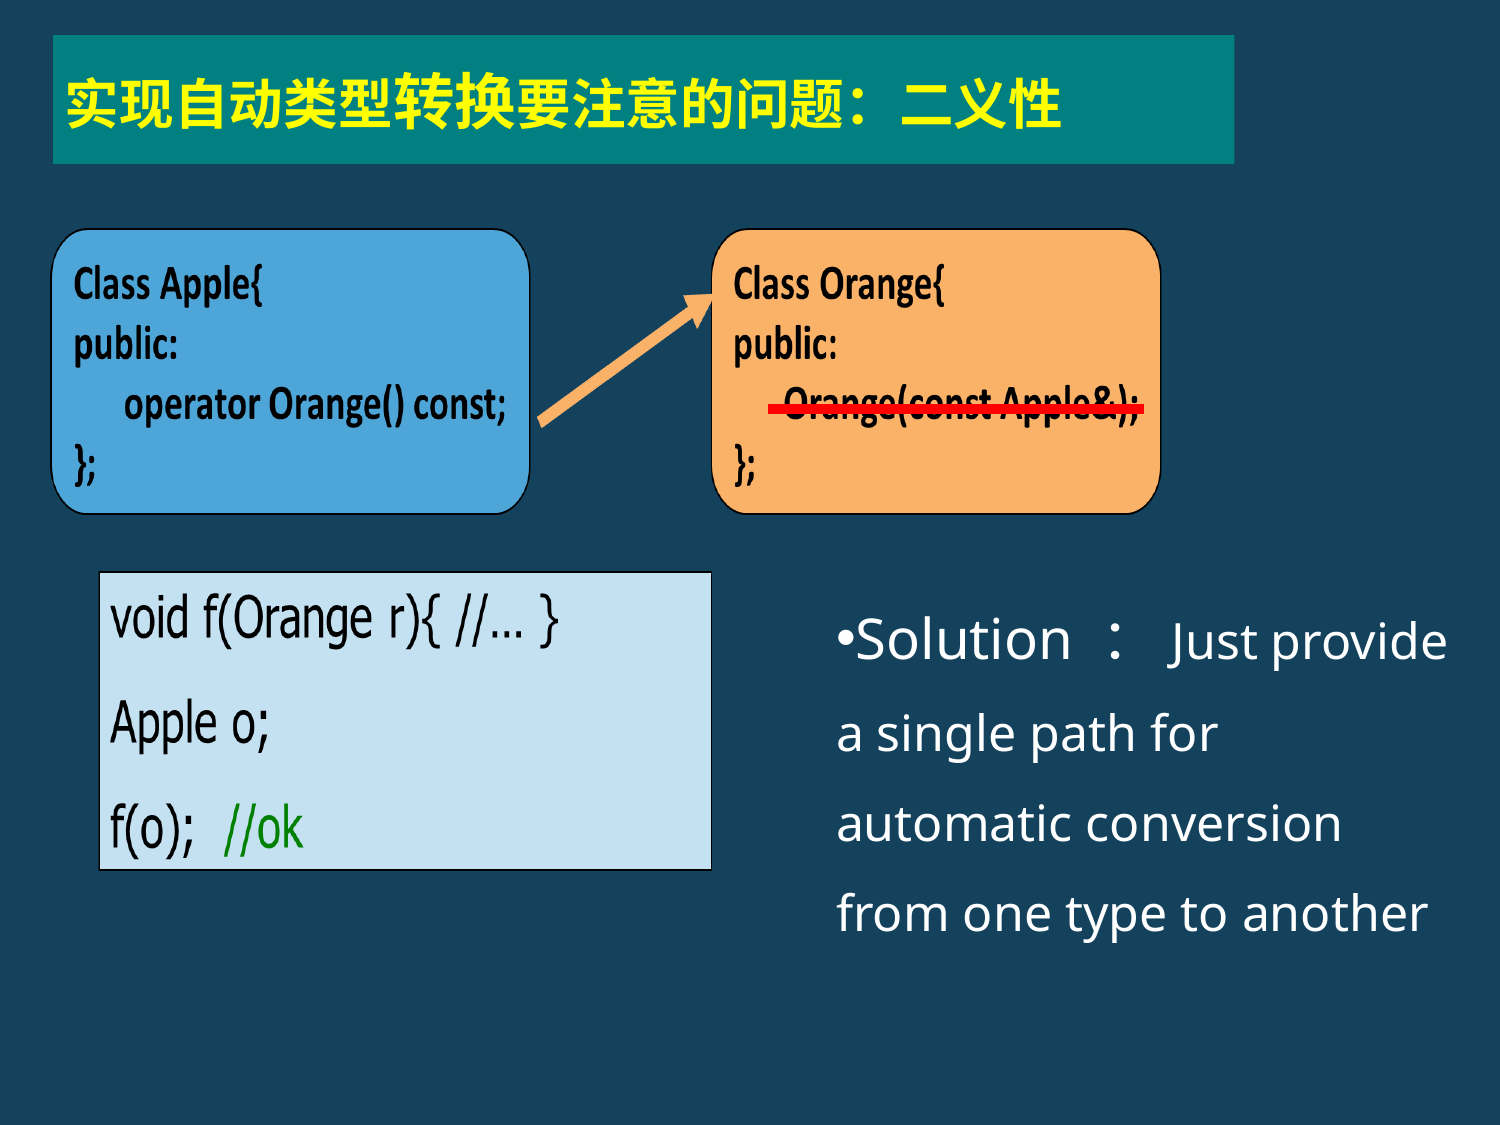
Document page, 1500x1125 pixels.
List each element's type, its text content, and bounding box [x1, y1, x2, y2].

text_box Solution ：Just provide a single path for automatic conversion from one type to another [821, 562, 1468, 949]
title 实现自动类型转换要注意的问题：二义性 [53, 35, 1235, 164]
picture [50, 228, 1162, 897]
